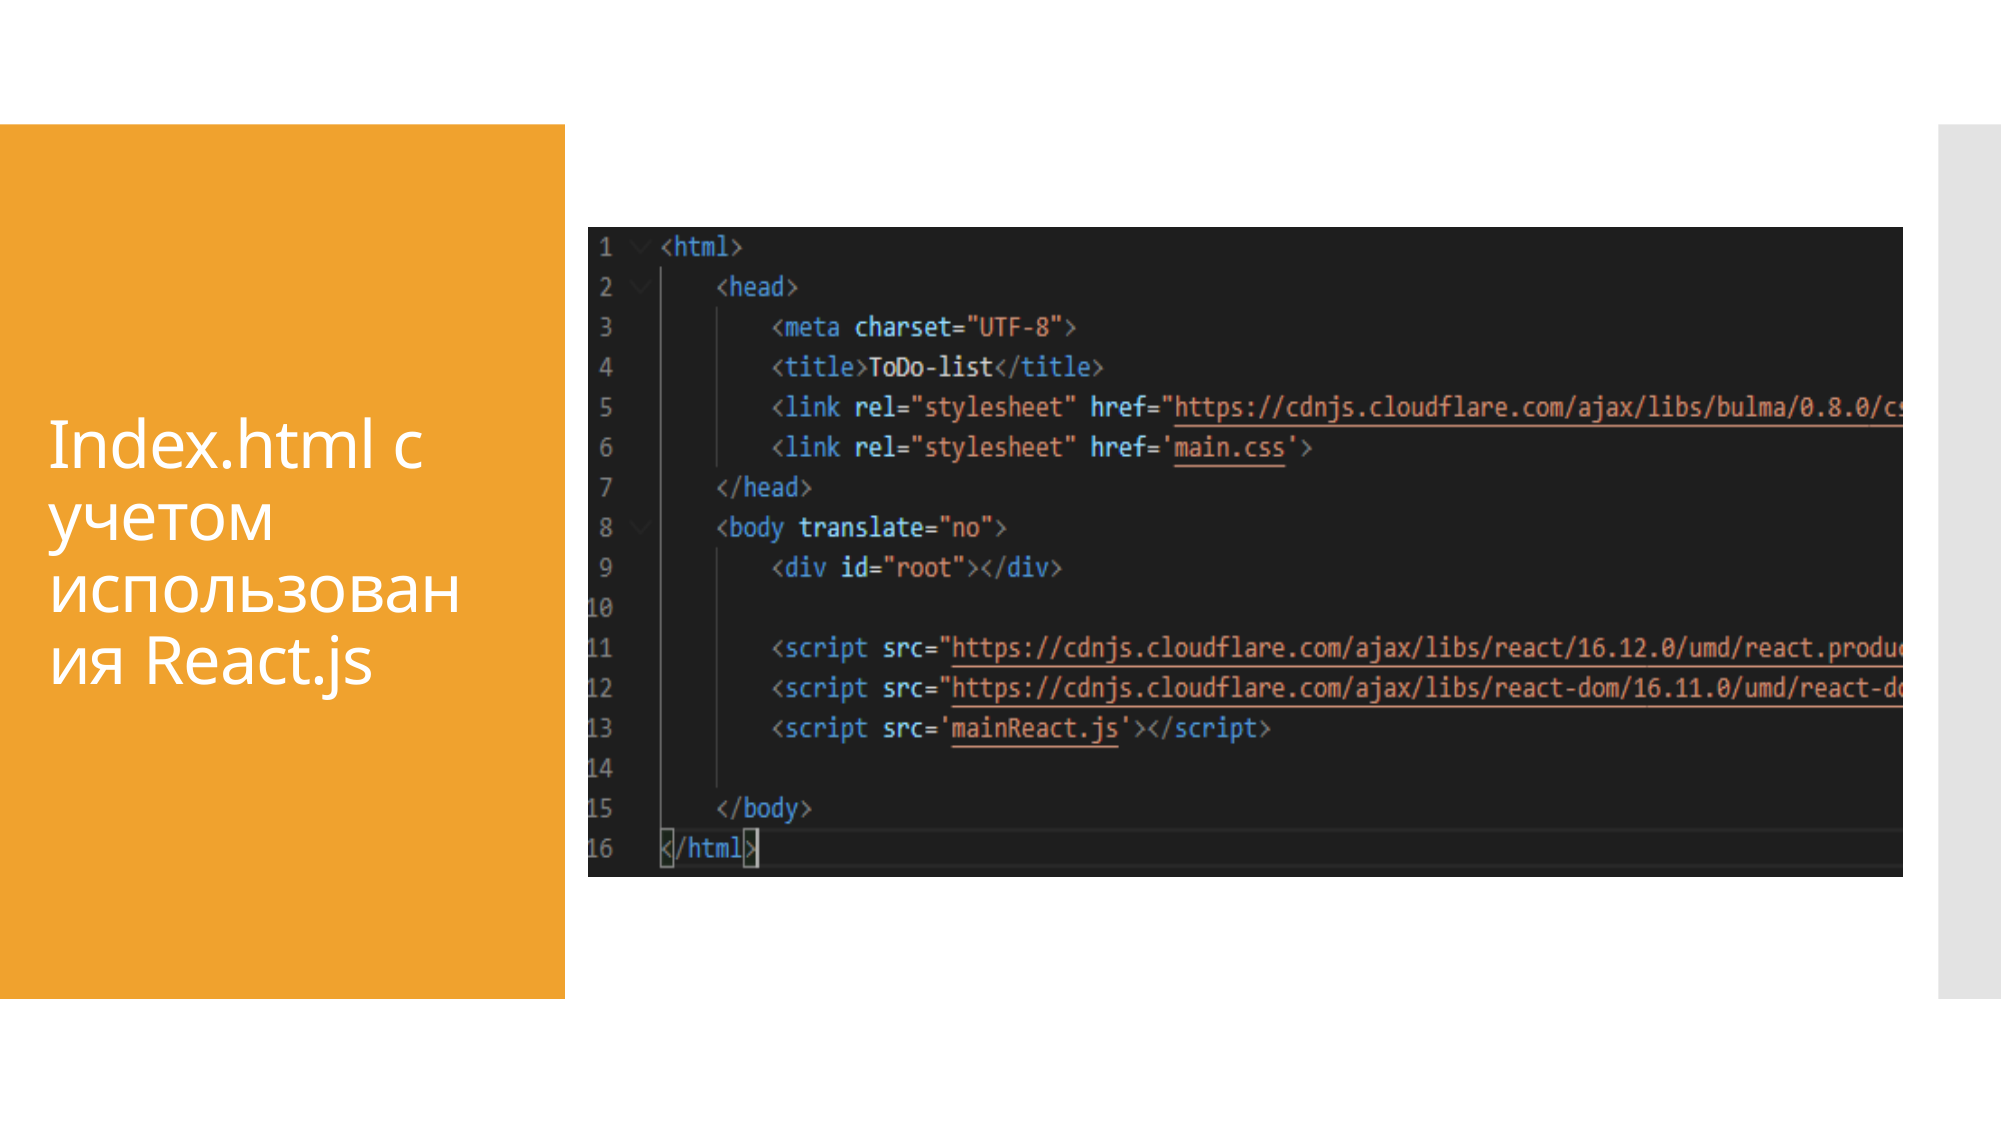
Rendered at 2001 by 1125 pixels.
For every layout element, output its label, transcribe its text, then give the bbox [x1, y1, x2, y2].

title Index.html с учетом использования React.js [33, 316, 499, 707]
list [588, 226, 1904, 877]
